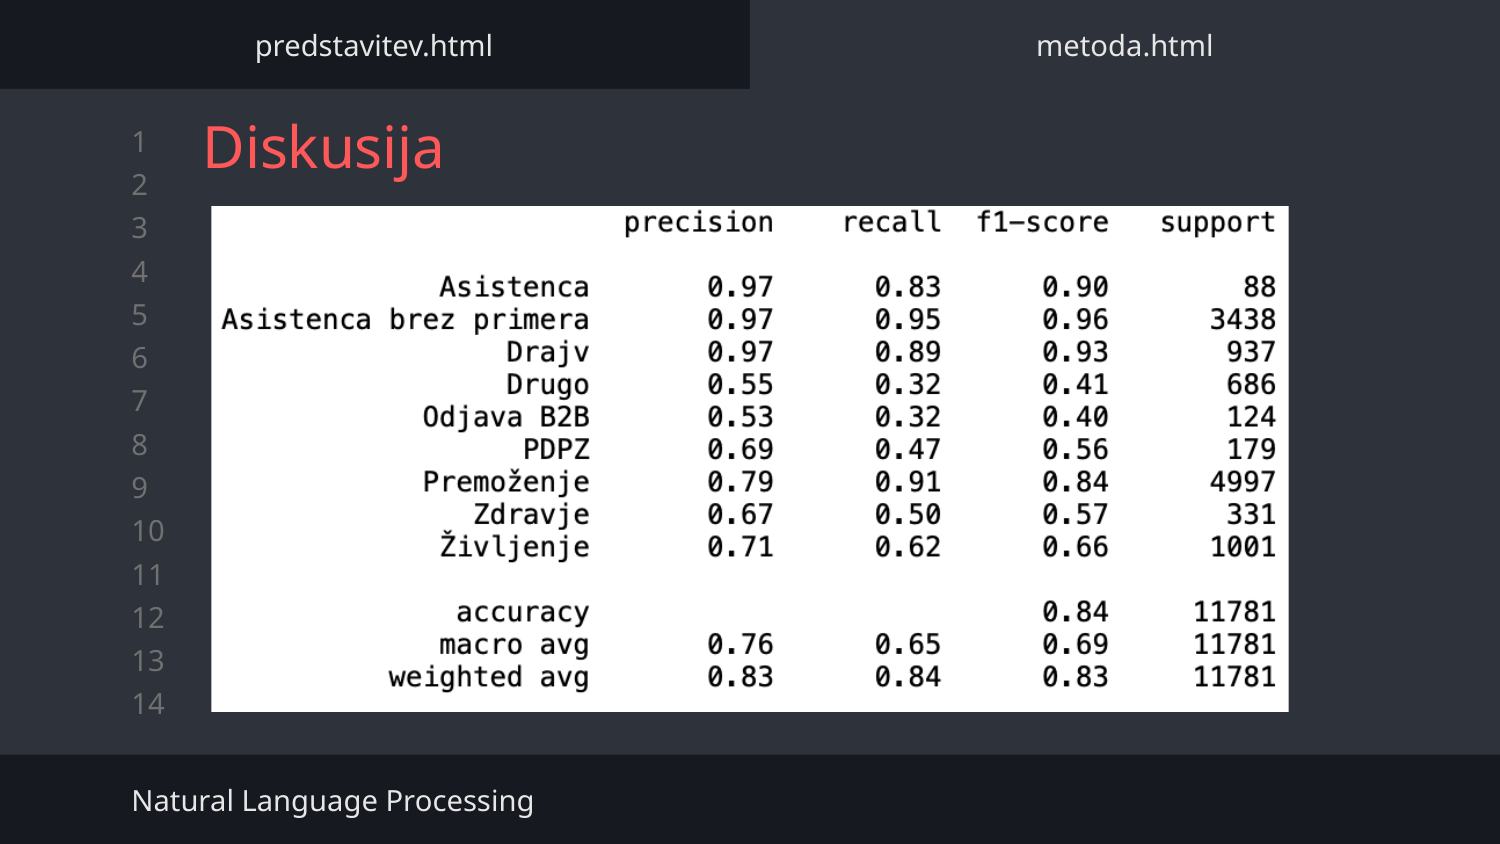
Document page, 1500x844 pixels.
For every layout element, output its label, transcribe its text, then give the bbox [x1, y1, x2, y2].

subtitle Natural Language Processing [116, 770, 915, 829]
subtitle metoda.html [750, 15, 1500, 74]
title Diskusija [187, 95, 1500, 185]
picture [211, 206, 1289, 713]
subtitle predstavitev.html [0, 15, 749, 74]
